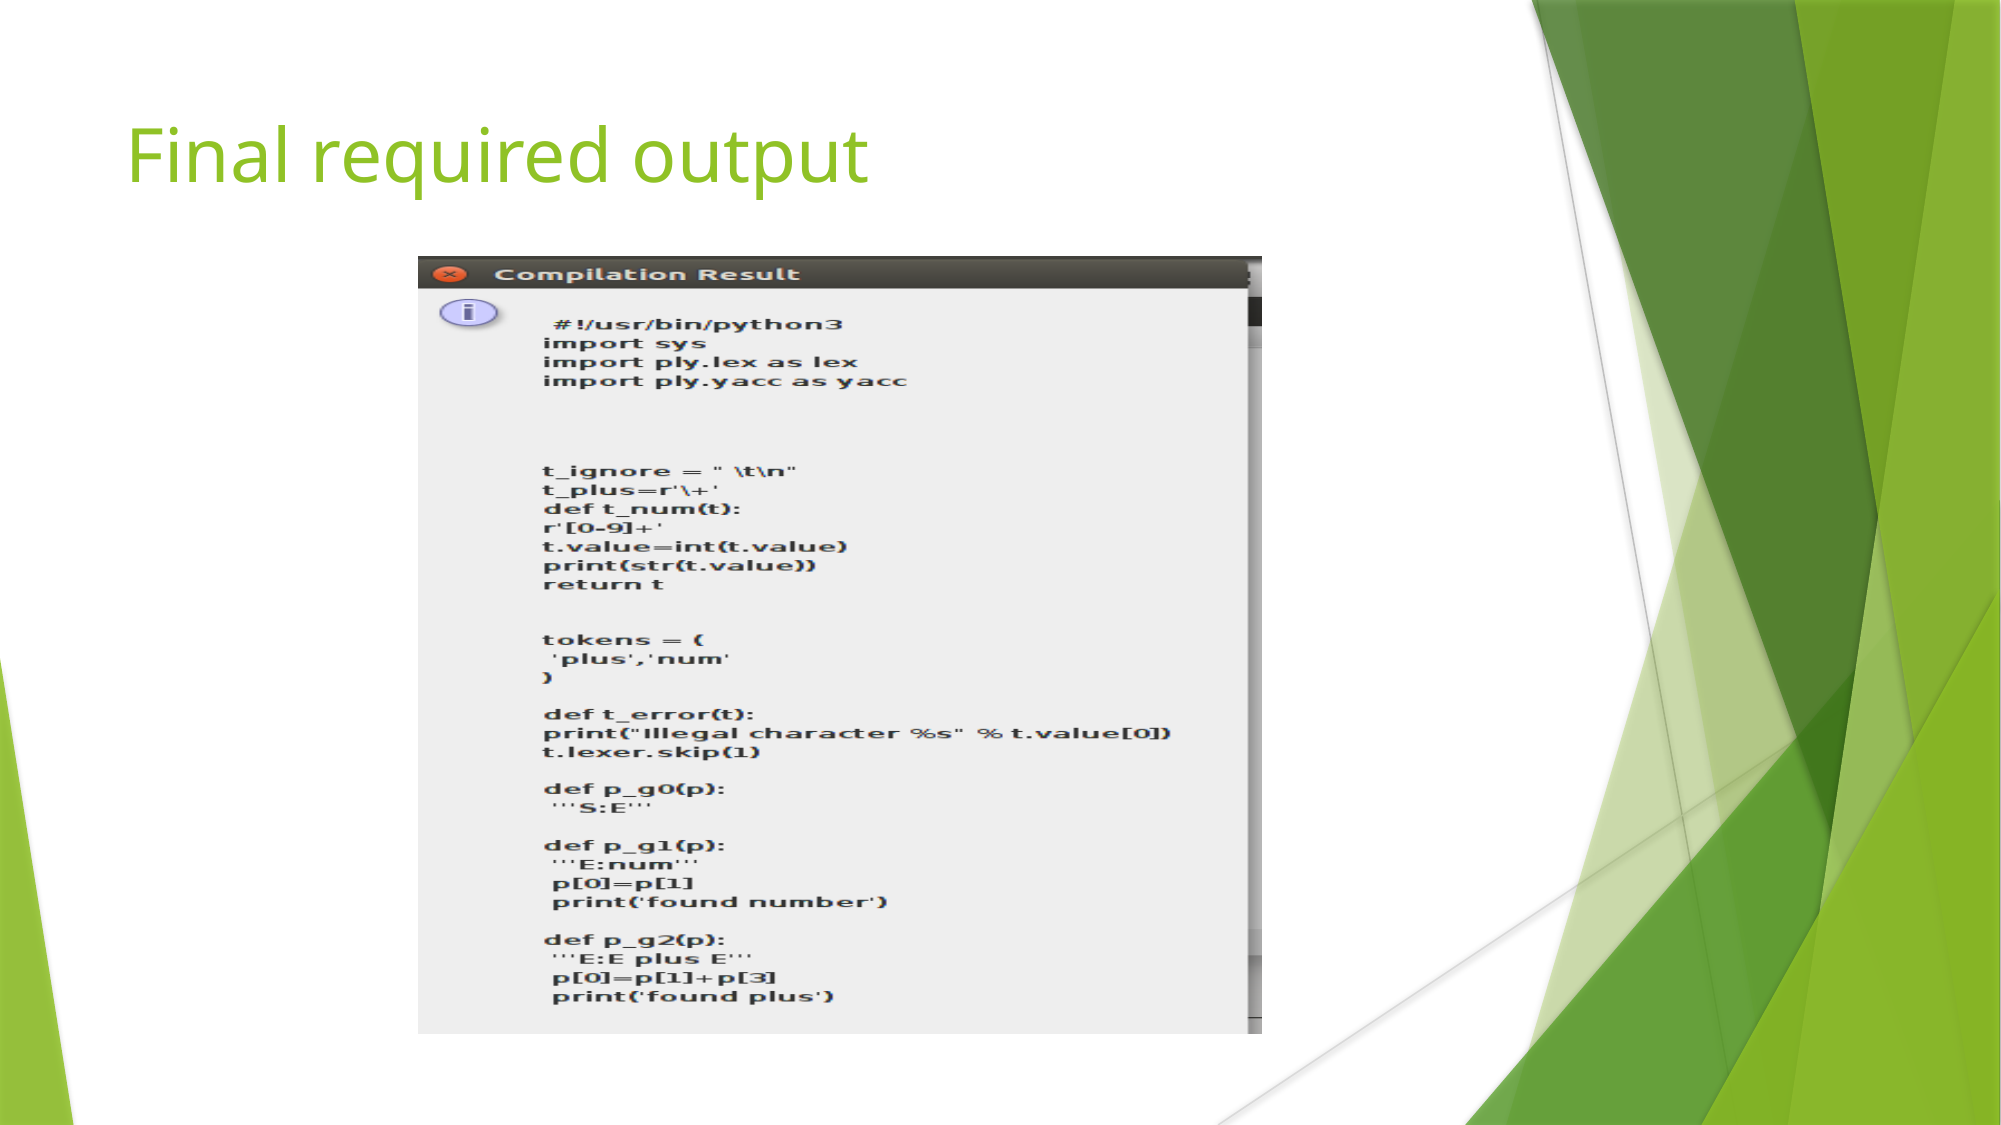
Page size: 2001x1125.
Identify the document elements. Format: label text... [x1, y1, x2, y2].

picture [418, 255, 1262, 1034]
text_box Final required output [111, 99, 1522, 317]
